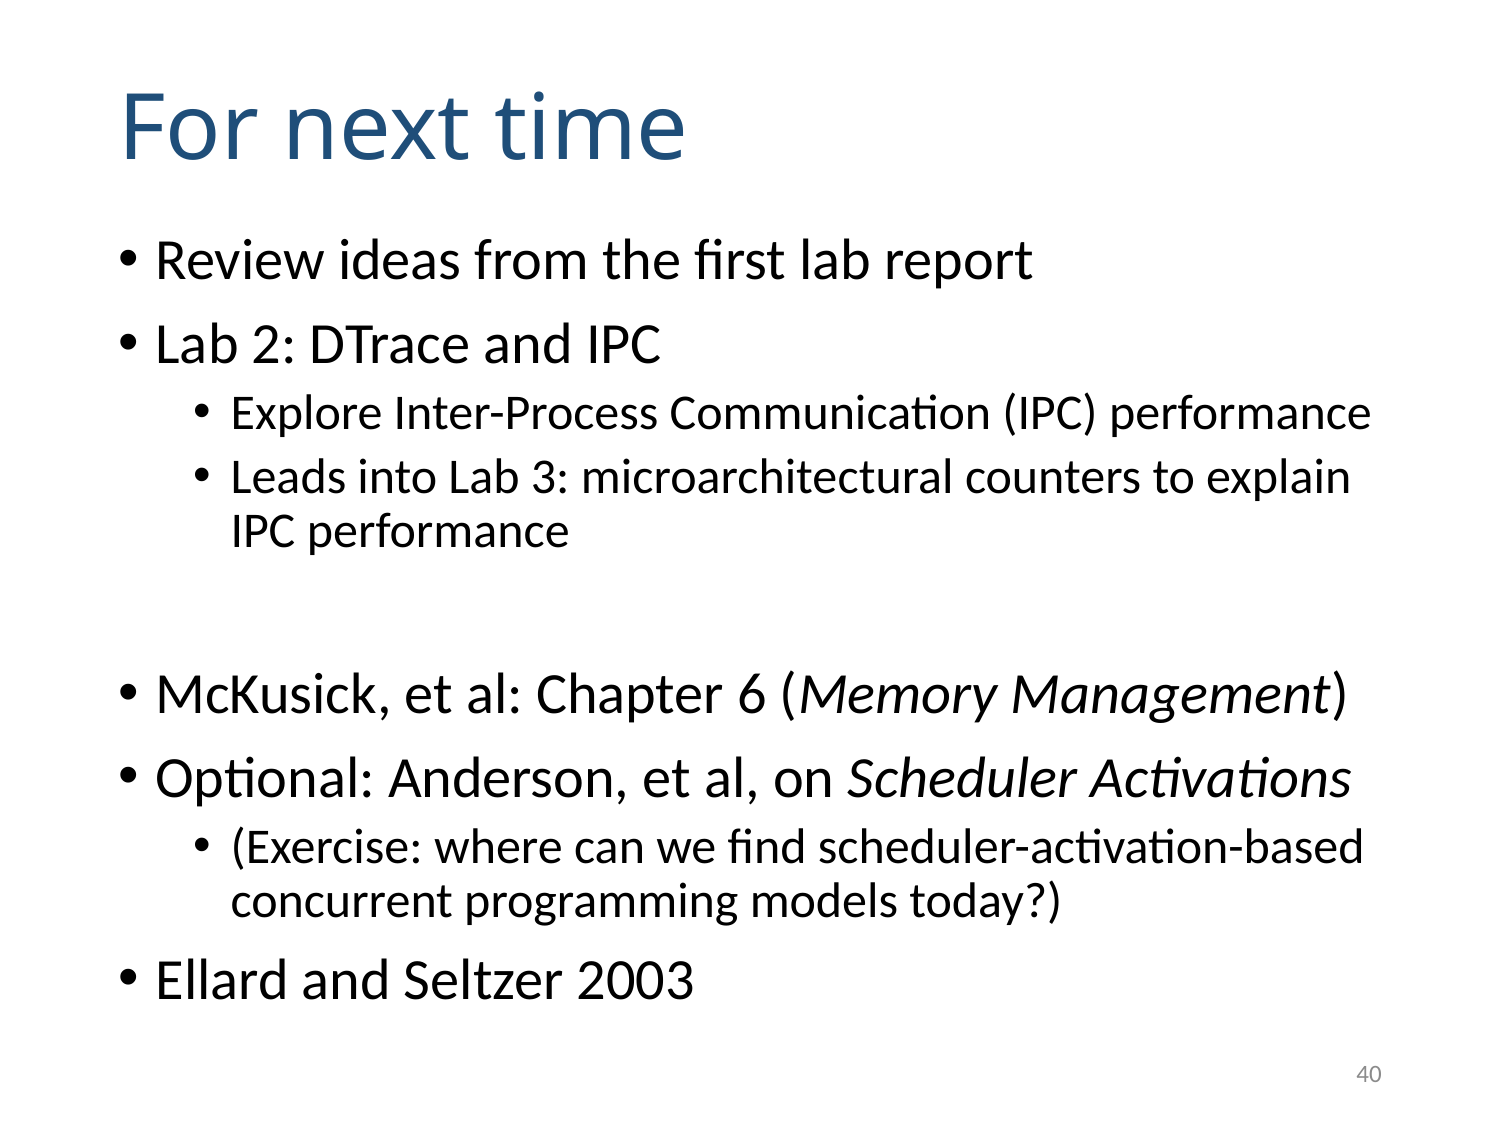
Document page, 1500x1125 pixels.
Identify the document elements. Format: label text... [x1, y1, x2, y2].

list Review ideas from the first lab report Lab 2: DTrace and IPC Explore Inter-Process Communication (IPC) performance Leads into Lab 3: microarchitectural counters to explain IPC performance McKusick, et al: Chapter 6 (Memory Management) Optional: Anderson, et al, on Scheduler Activations (Exercise: where can we find scheduler-activation-based concurrent programming models today?) Ellard and Seltzer 2003 [103, 221, 1397, 1043]
title For next time [103, 38, 1397, 221]
slide_number 40 [1059, 1042, 1397, 1103]
